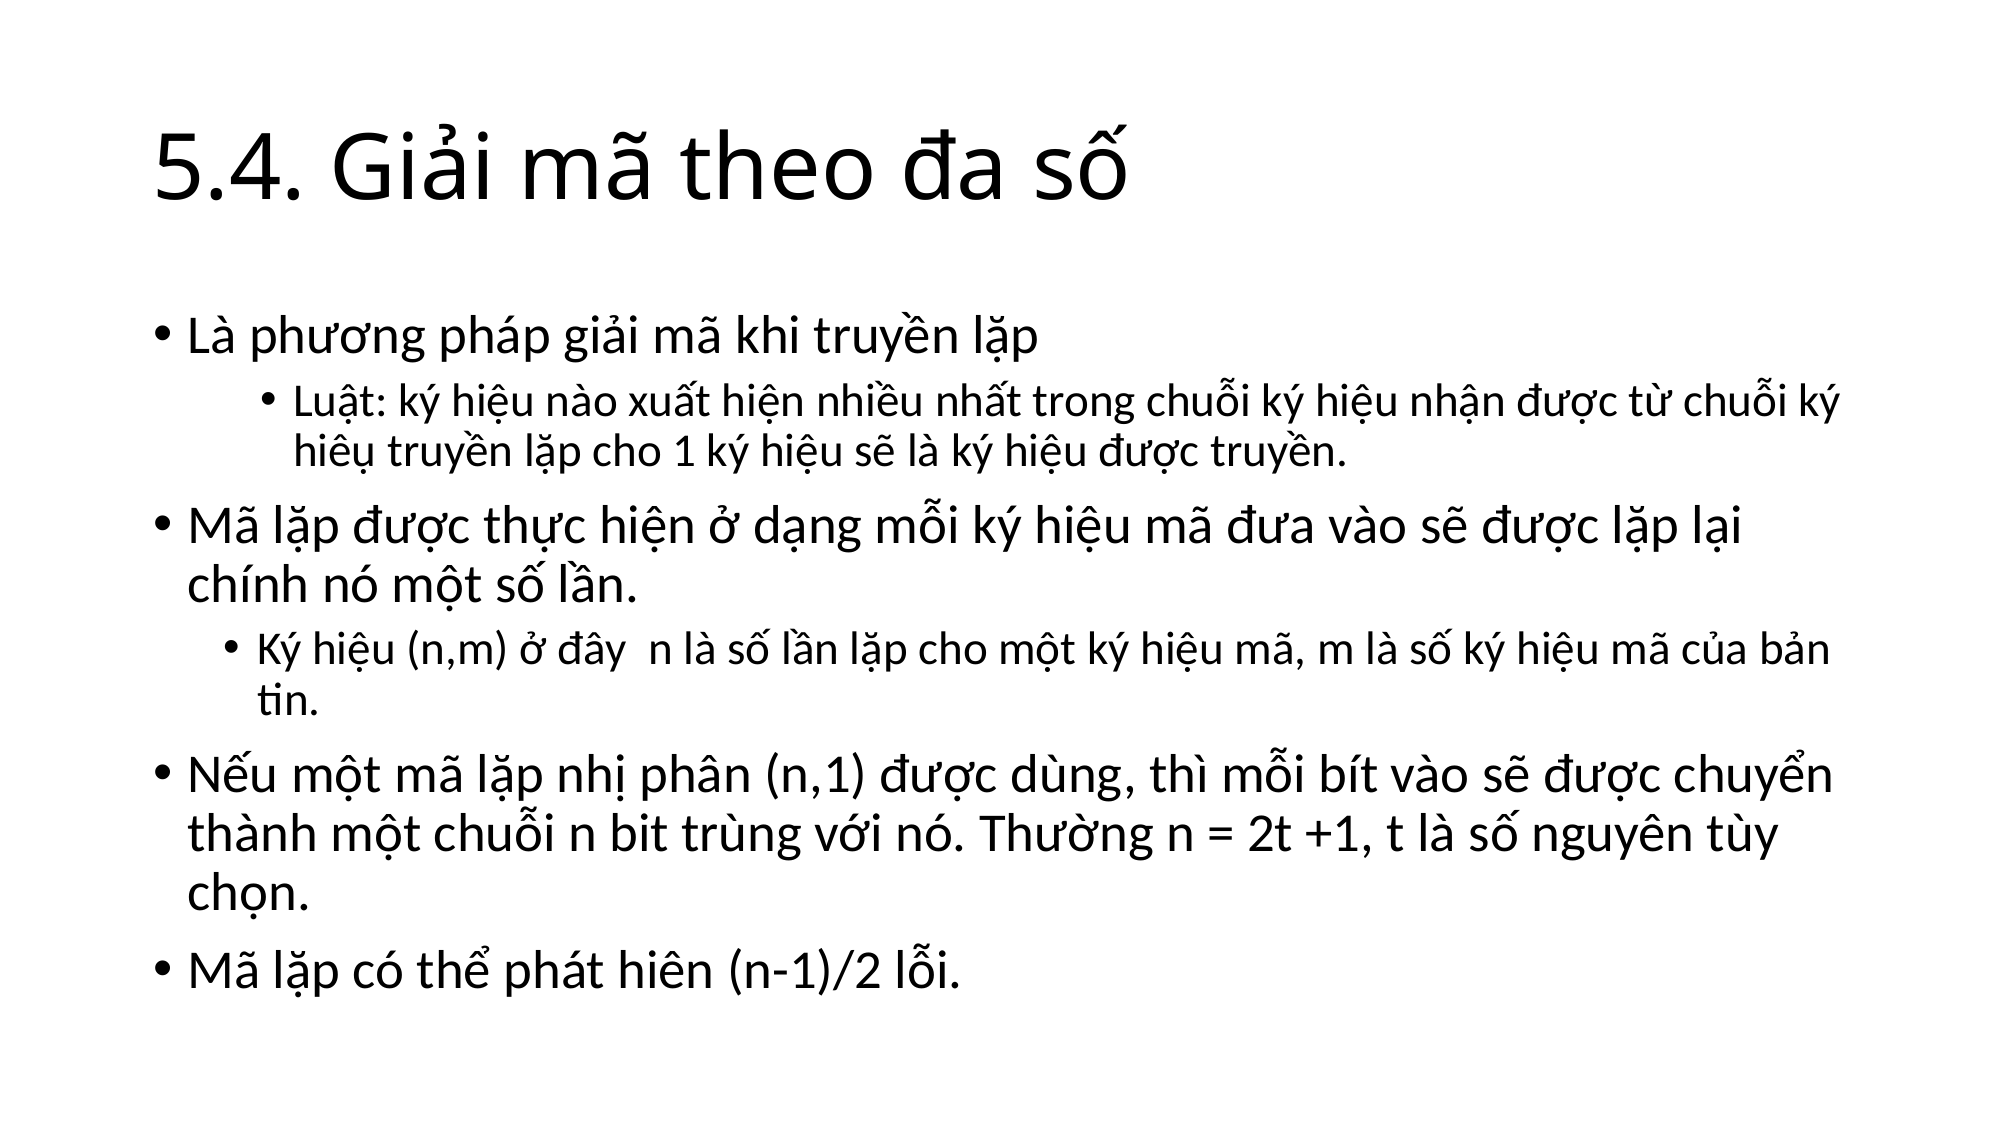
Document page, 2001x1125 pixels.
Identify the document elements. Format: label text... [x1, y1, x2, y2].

text_box 5.4. Giải mã theo đa số [137, 61, 1862, 278]
text_box Là phương pháp giải mã khi truyền lặp Luật: ký hiệu nào xuất hiện nhiều nhất trong chuỗi ký hiệu nhận được từ chuỗi ký hiêụ truyền lặp cho 1 ký hiệu sẽ là ký hiệu được truyền. Mã lặp được thực hiện ở dạng mỗi ký hiệu mã đưa vào sẽ được lặp lại chính nó một số lần. Ký hiệu (n,m) ở đây n là số lần lặp cho một ký hiệu mã, m là số ký hiệu mã của bản tin. Nếu một mã lặp nhị phân (n,1) được dùng, thì mỗi bít vào sẽ được chuyển thành một chuỗi n bit trùng với nó. Thường n = 2t +1, t là số nguyên tùy chọn. Mã lặp có thể phát hiên (n-1)/2 lỗi. [137, 299, 1862, 1013]
